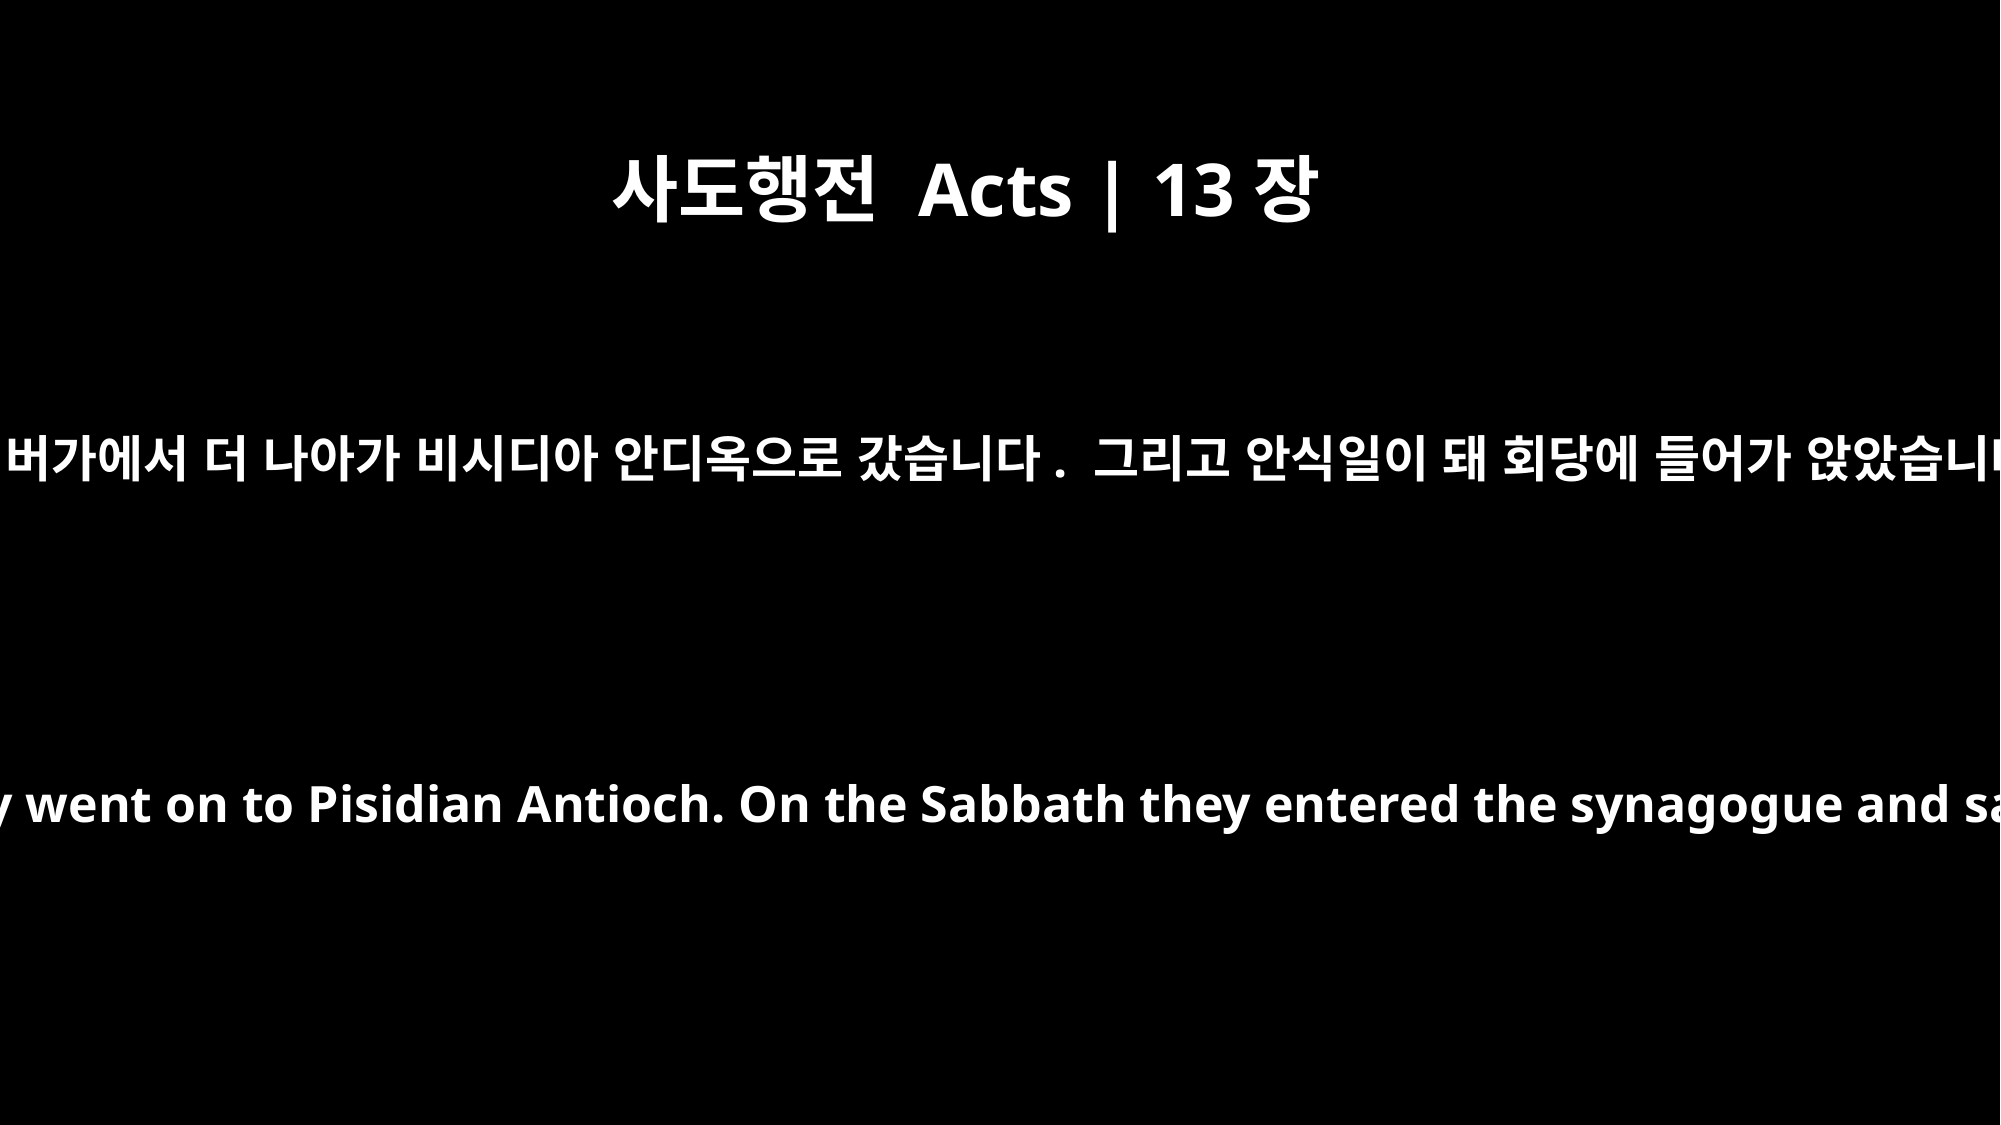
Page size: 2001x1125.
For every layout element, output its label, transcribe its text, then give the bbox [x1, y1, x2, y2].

text_box From Perga they went on to Pisidian Antioch. On the Sabbath they entered the synagogue and sat down. [0, 764, 2000, 840]
text_box 14 그들은 버가에서 더 나아가 비시디아 안디옥으로 갔습니다. 그리고 안식일이 돼 회당에 들어가 앉았습니다. [0, 359, 2000, 495]
text_box 사도행전 Acts | 13장 [596, 136, 1336, 239]
